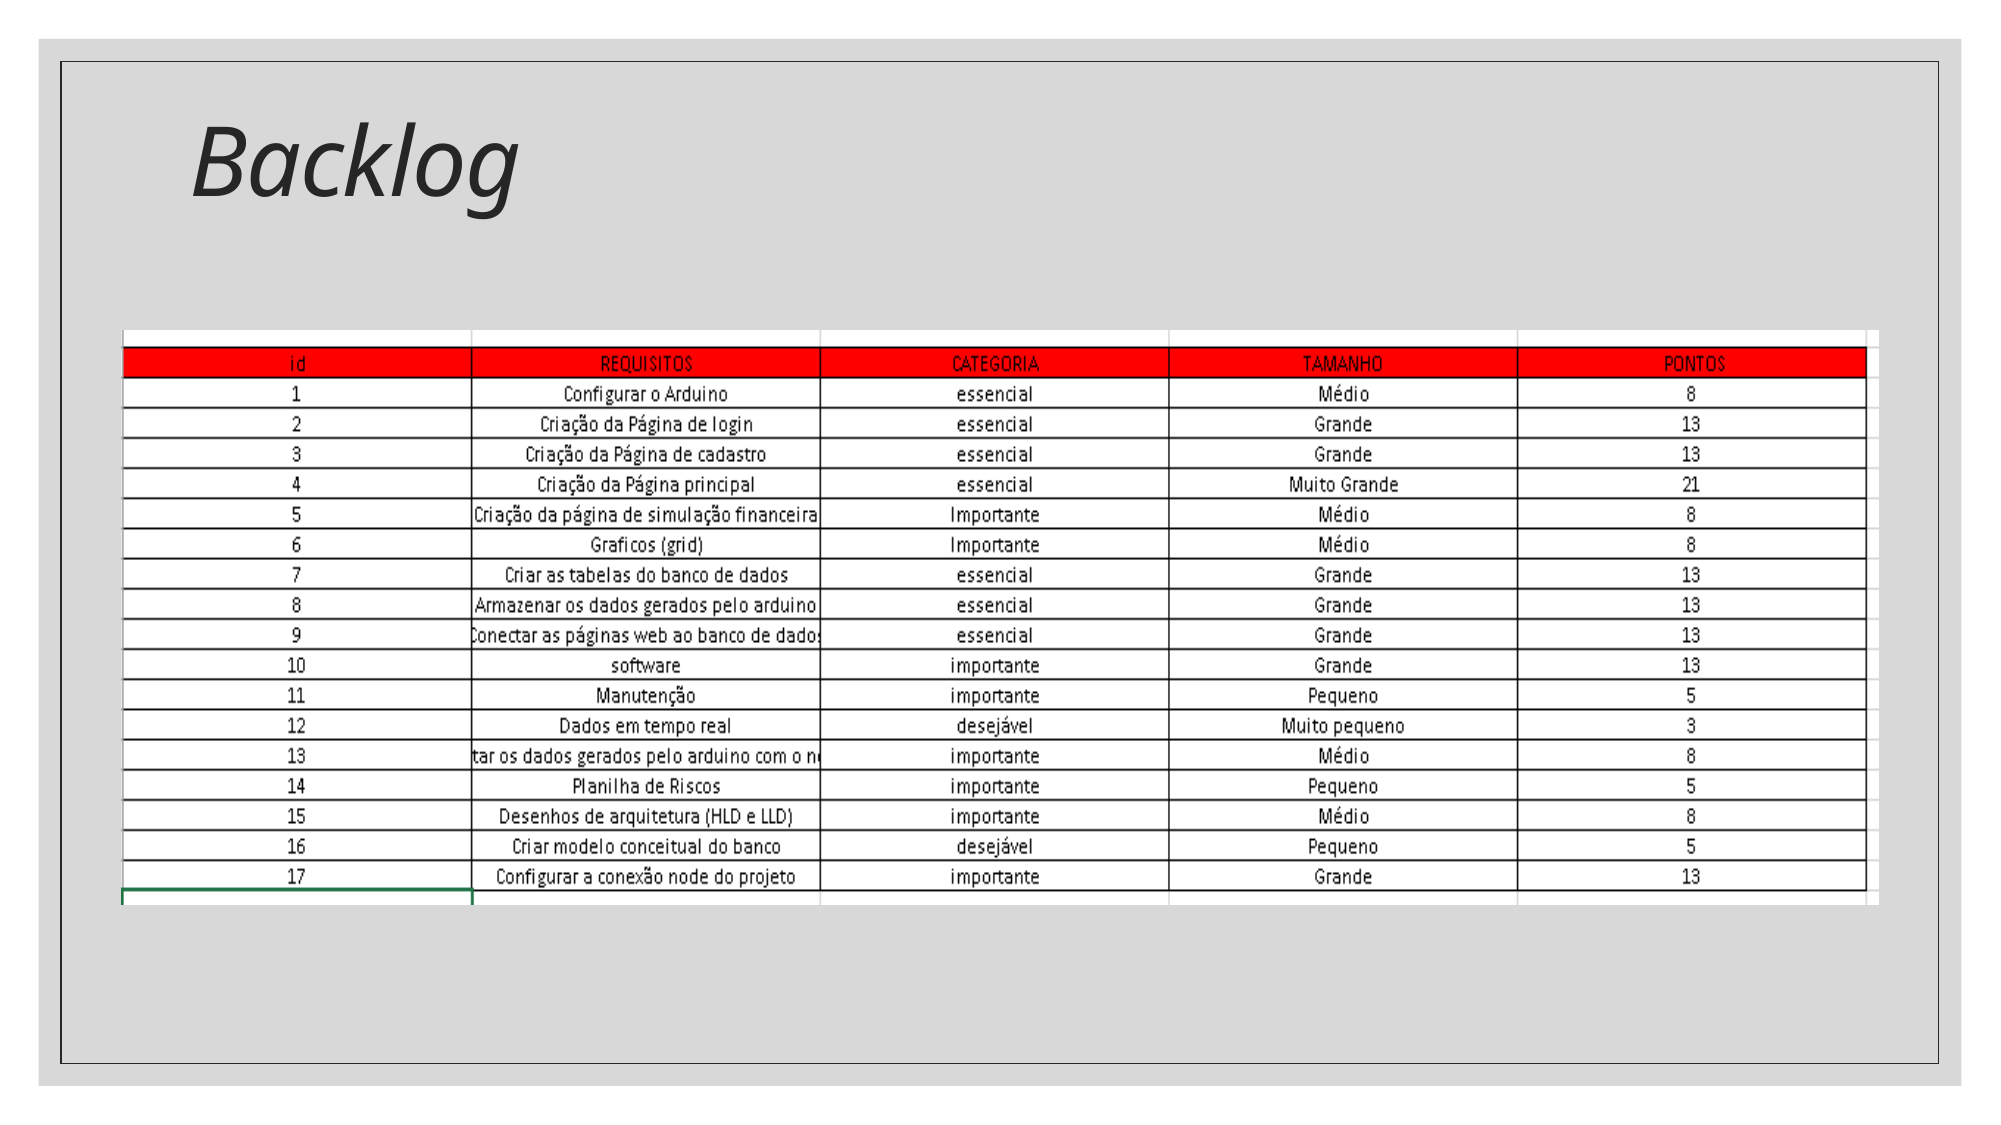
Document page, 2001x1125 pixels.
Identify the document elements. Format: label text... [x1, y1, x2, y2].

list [121, 330, 1879, 905]
title Backlog [174, 105, 1825, 325]
